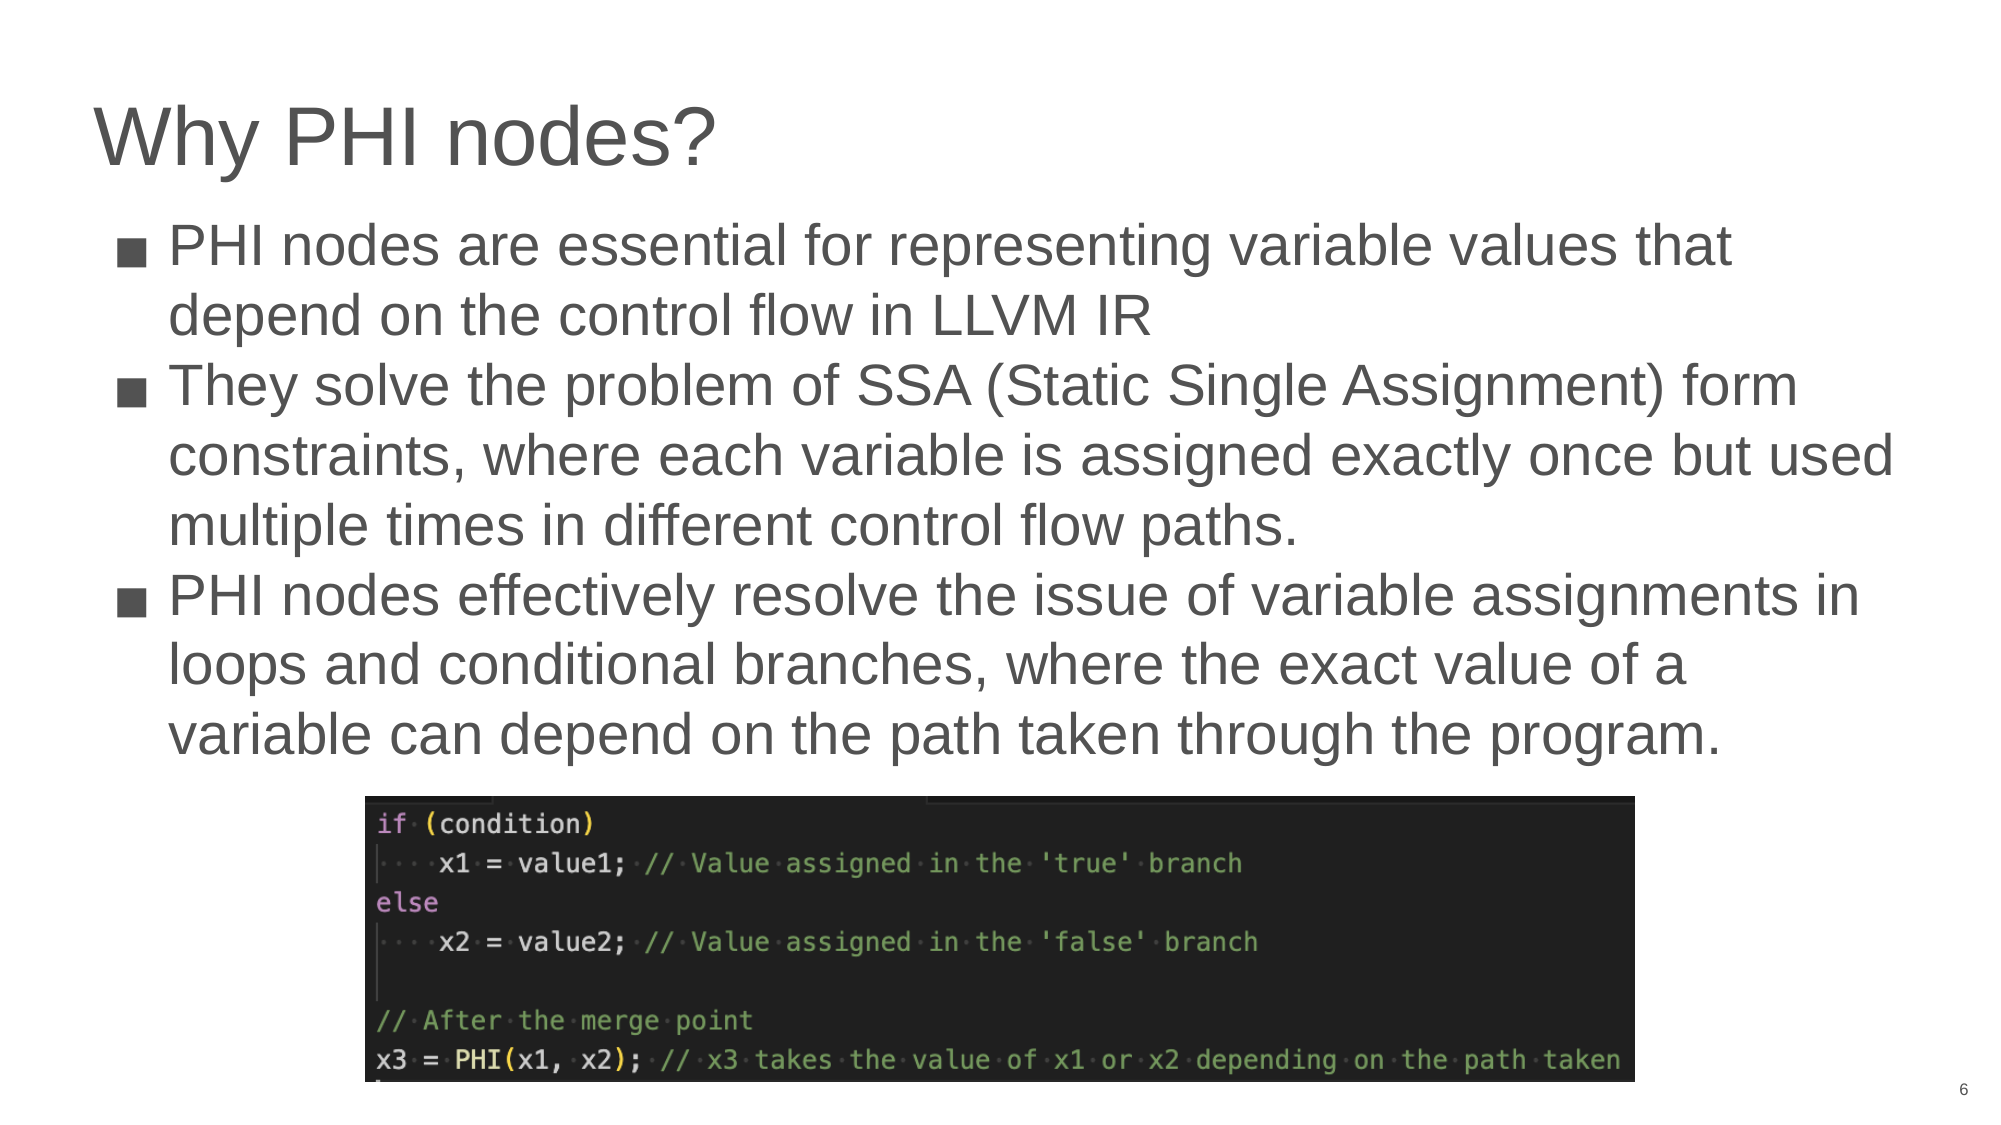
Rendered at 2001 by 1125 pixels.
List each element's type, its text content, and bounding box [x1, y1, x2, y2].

title Why PHI nodes? [93, 93, 1900, 207]
picture [365, 795, 1635, 1083]
list PHI nodes are essential for representing variable values that depend on the control flow in LLVM IR They solve the problem of SSA (Static Single Assignment) form constraints, where each variable is assigned exactly once but used multiple times in different control flow paths. PHI nodes effectively resolve the issue of variable assignments in loops and conditional branches, where the exact value of a variable can depend on the path taken through the program. [93, 207, 1900, 958]
